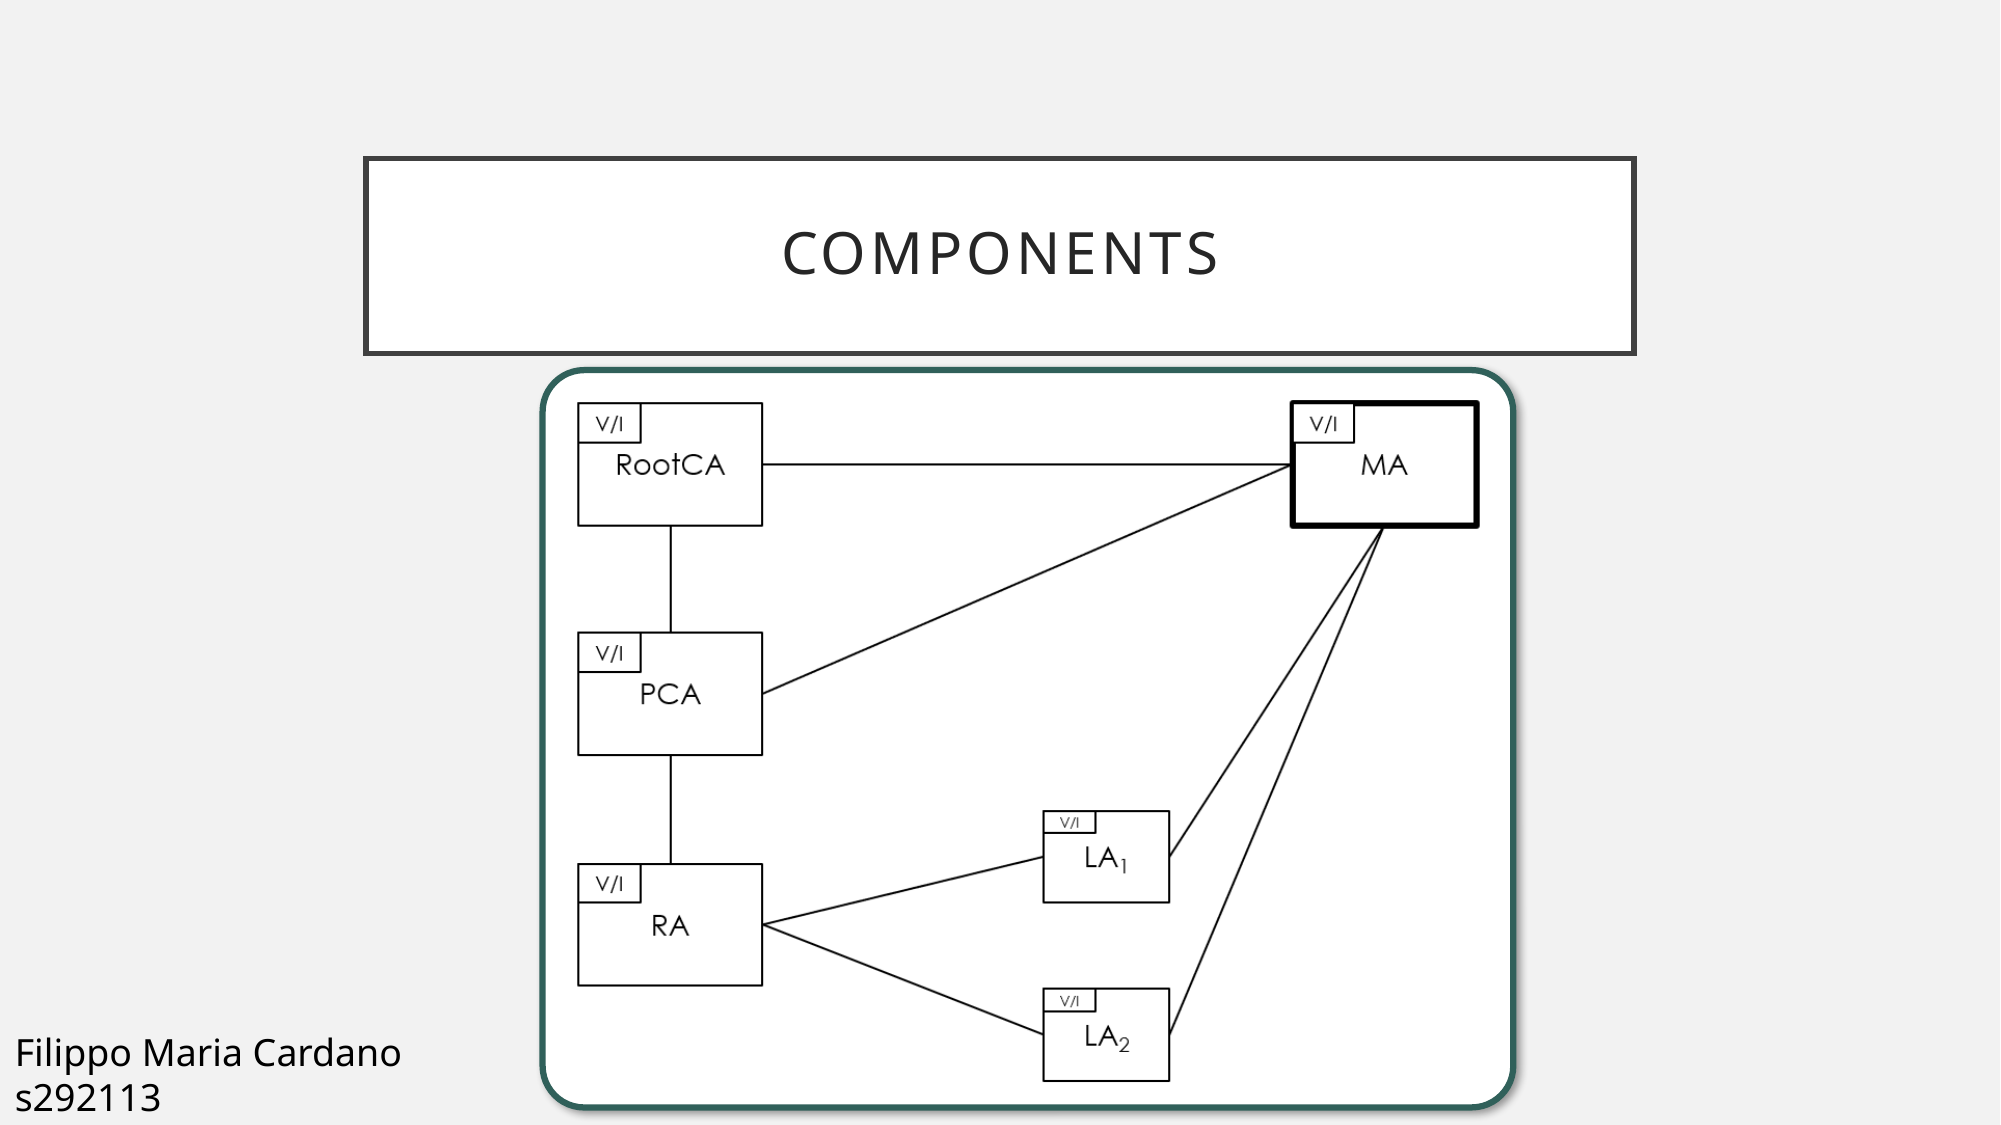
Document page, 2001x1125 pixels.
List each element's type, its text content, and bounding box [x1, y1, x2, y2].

title Components [363, 156, 1637, 356]
picture [542, 370, 1514, 1108]
text_box Filippo Maria Cardano s292113 [0, 1021, 535, 1125]
